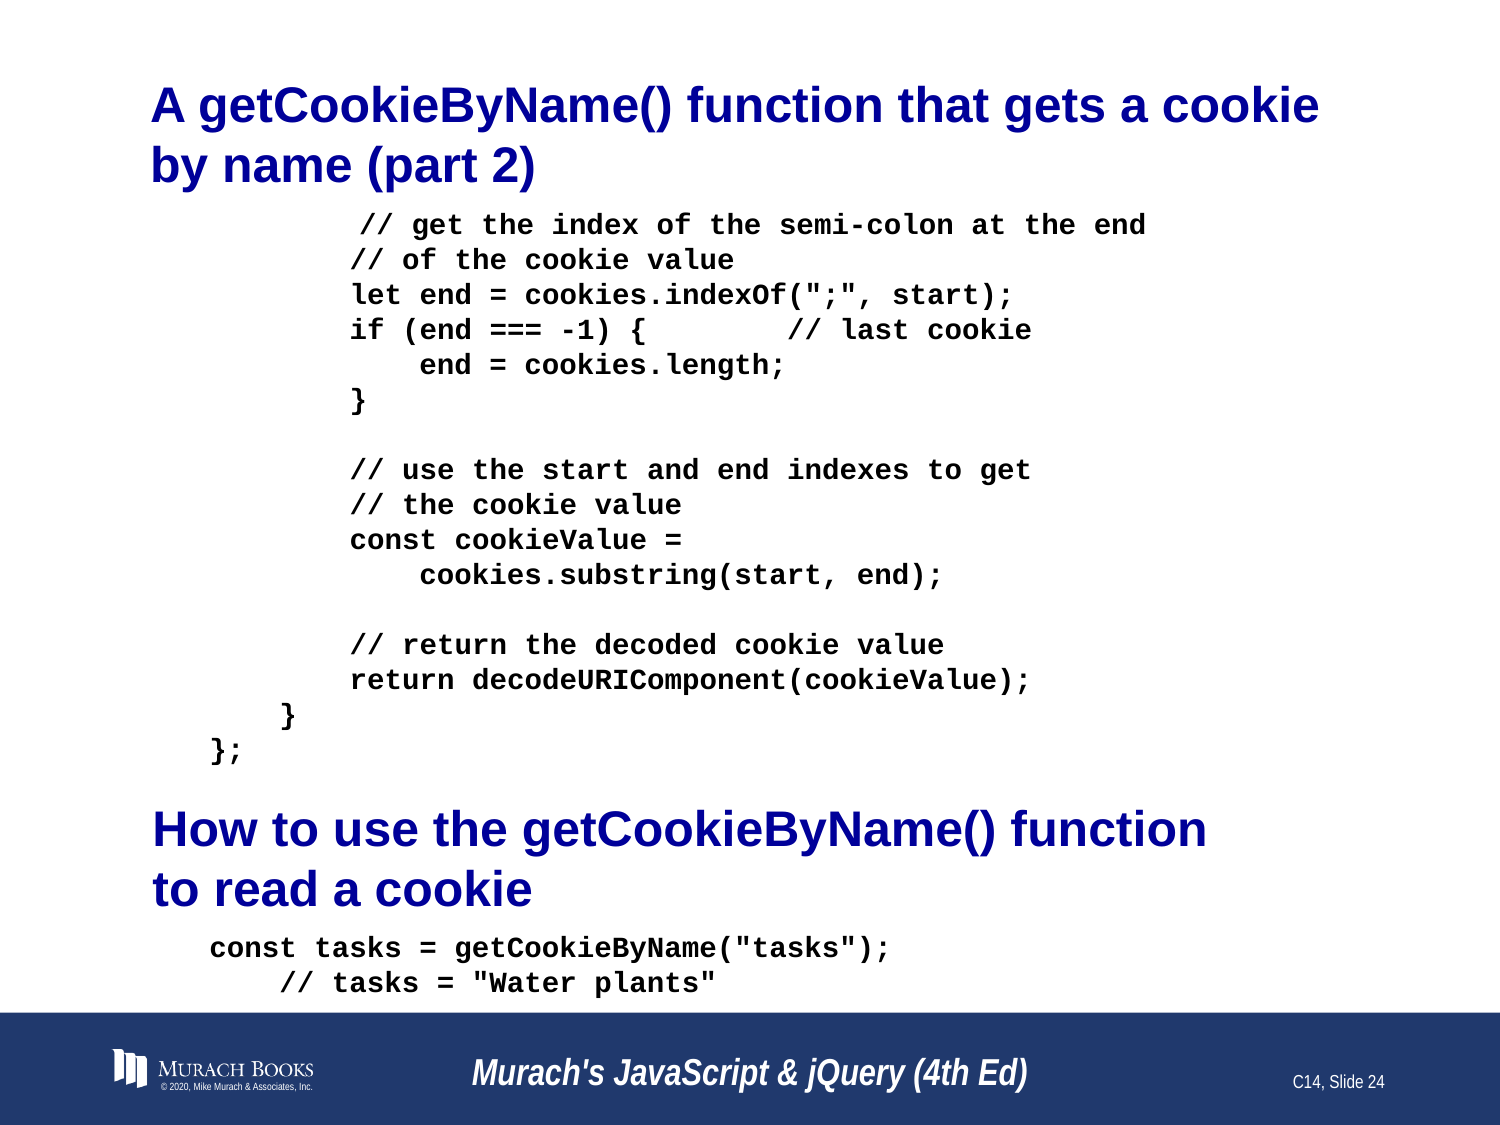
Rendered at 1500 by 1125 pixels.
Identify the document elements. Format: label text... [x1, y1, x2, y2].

slide_number C14, Slide 24 [1087, 1025, 1400, 1100]
title A getCookieByName() function that gets a cookie by name (part 2) [150, 72, 1350, 194]
footer © 2020, Mike Murach & Associates, Inc. [12, 1025, 463, 1100]
list // get the index of the semi-colon at the end // of the cookie value let end = cookies.indexOf(";", start); if (end === -1) { // last cookie end = cookies.length; } // use the start and end indexes to get // the cookie value const cookieValue = cookies.substring(start, end); // return the decoded cookie value return decodeURIComponent(cookieValue); } }; How to use the getCookieByName() function to read a cookie const tasks = getCookieByName("tasks"); // tasks = "Water plants" [137, 198, 1350, 999]
slide_number Murach's JavaScript & jQuery (4th Ed) [463, 1025, 1050, 1100]
